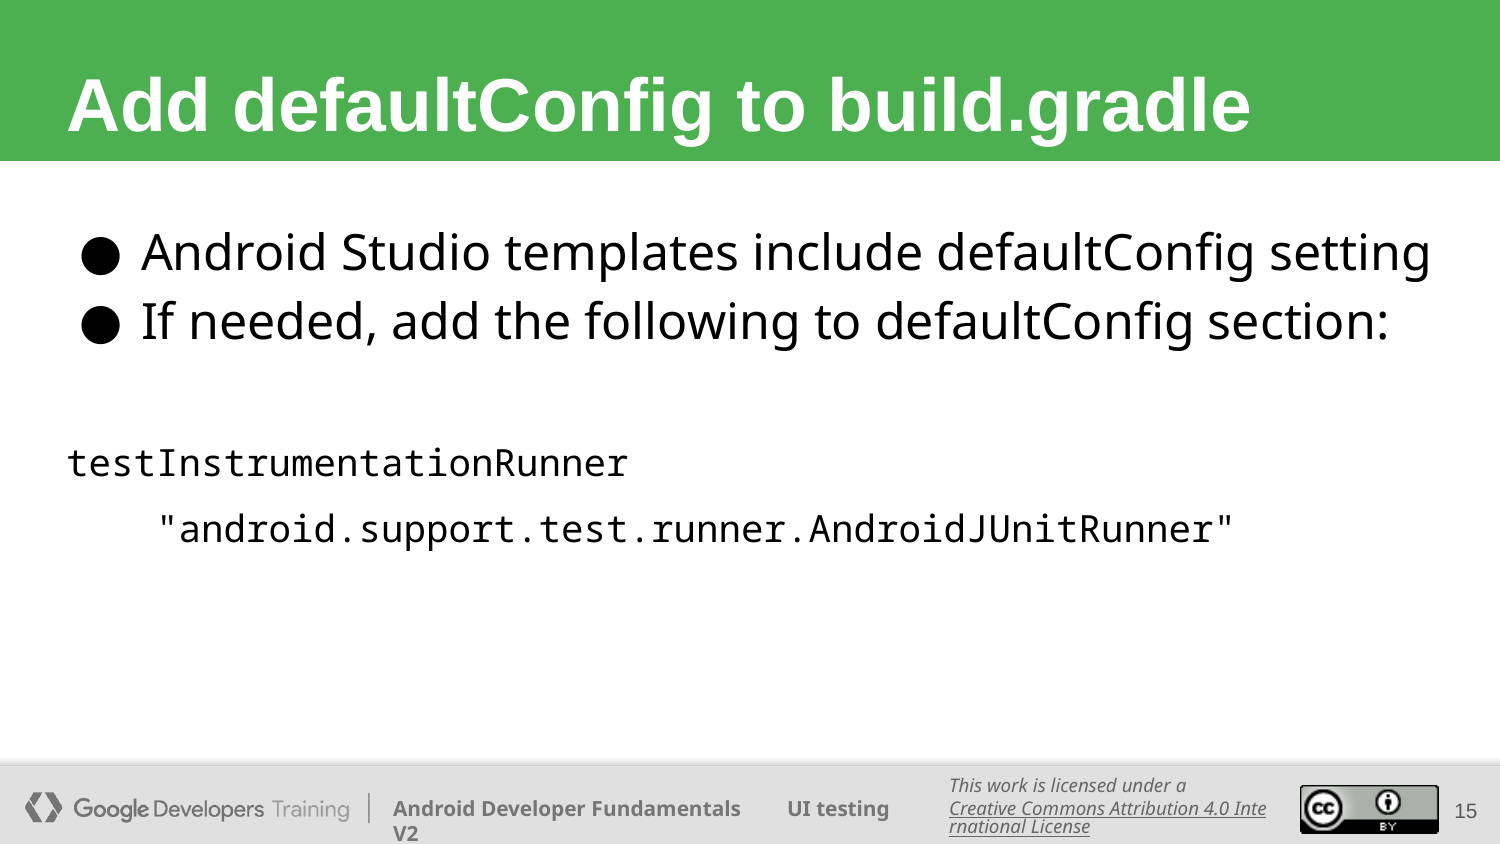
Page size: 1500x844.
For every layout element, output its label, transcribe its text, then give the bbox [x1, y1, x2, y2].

list Android Studio templates include defaultConfig setting If needed, add the following to defaultConfig section: testInstrumentationRunner "android.support.test.runner.AndroidJUnitRunner" [51, 196, 1449, 610]
slide_number ‹#› [1402, 777, 1493, 842]
picture [0, 161, 1500, 844]
title Add defaultConfig to build.gradle [51, 28, 1472, 122]
